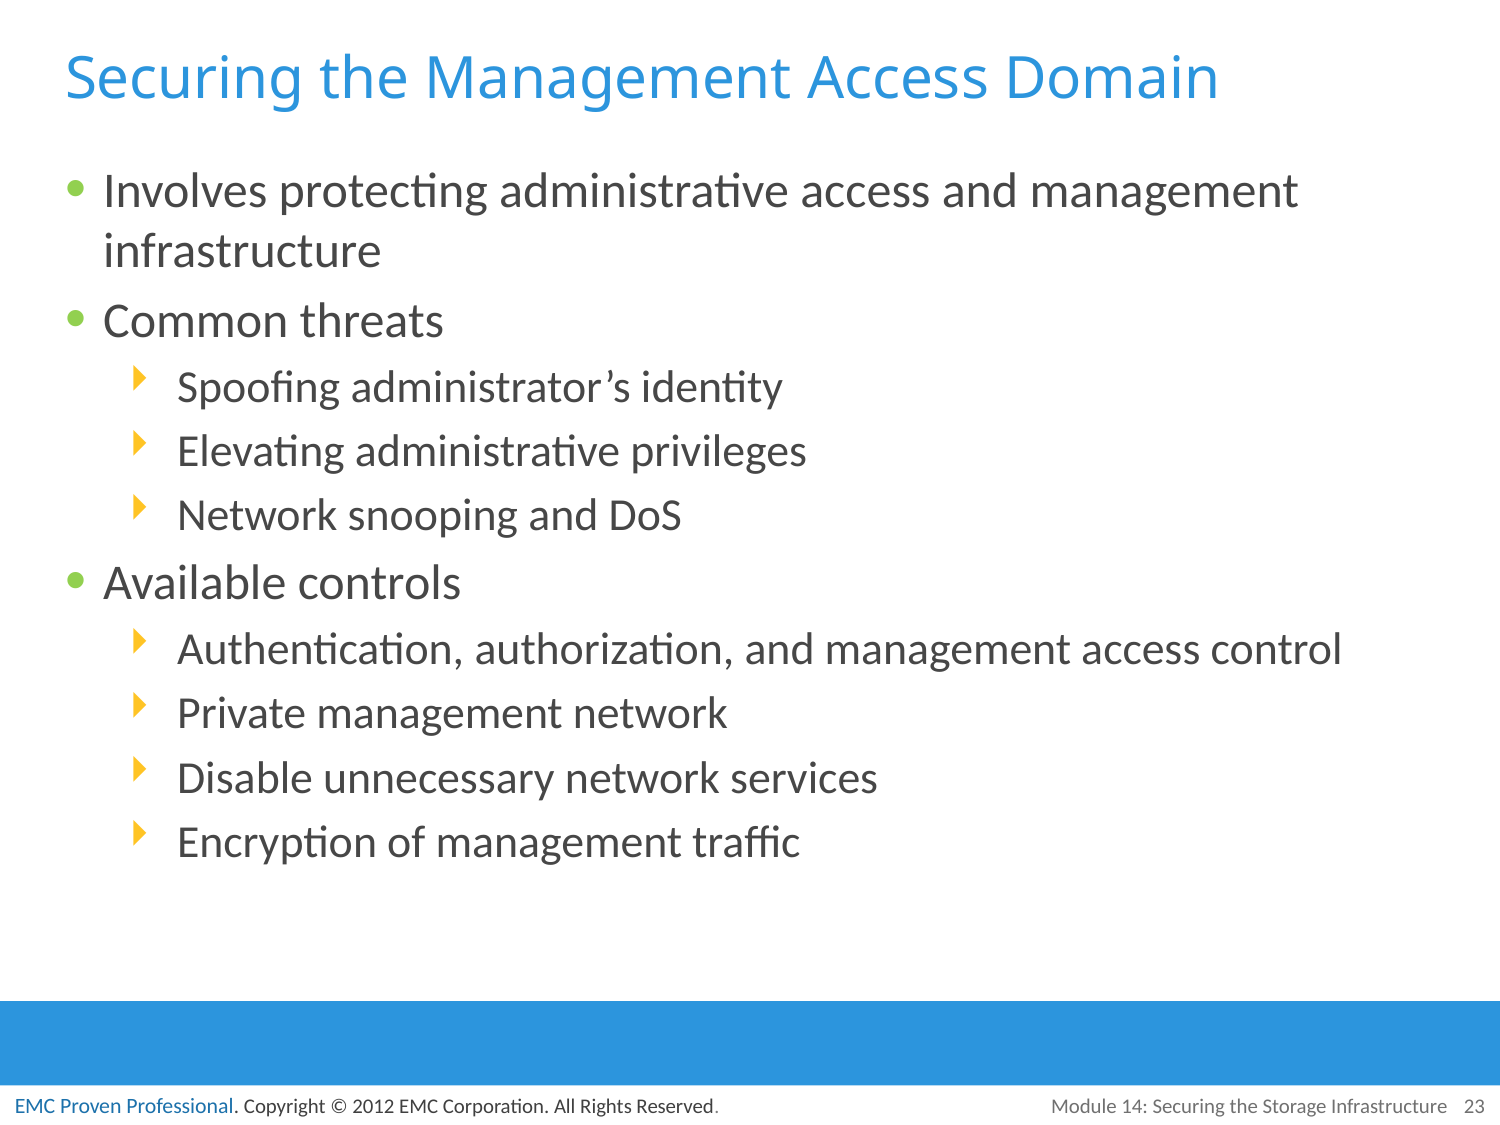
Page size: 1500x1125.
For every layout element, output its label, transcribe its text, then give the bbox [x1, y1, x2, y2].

footer Module 14: Securing the Storage Infrastructure [774, 1087, 1463, 1125]
list Involves protecting administrative access and management infrastructure Common threats Spoofing administrator’s identity Elevating administrative privileges Network snooping and DoS Available controls Authentication, authorization, and management access control Private management network Disable unnecessary network services Encryption of management traffic [49, 149, 1438, 1001]
slide_number 23 [1463, 1087, 1500, 1125]
title Securing the Management Access Domain [49, 12, 1438, 138]
